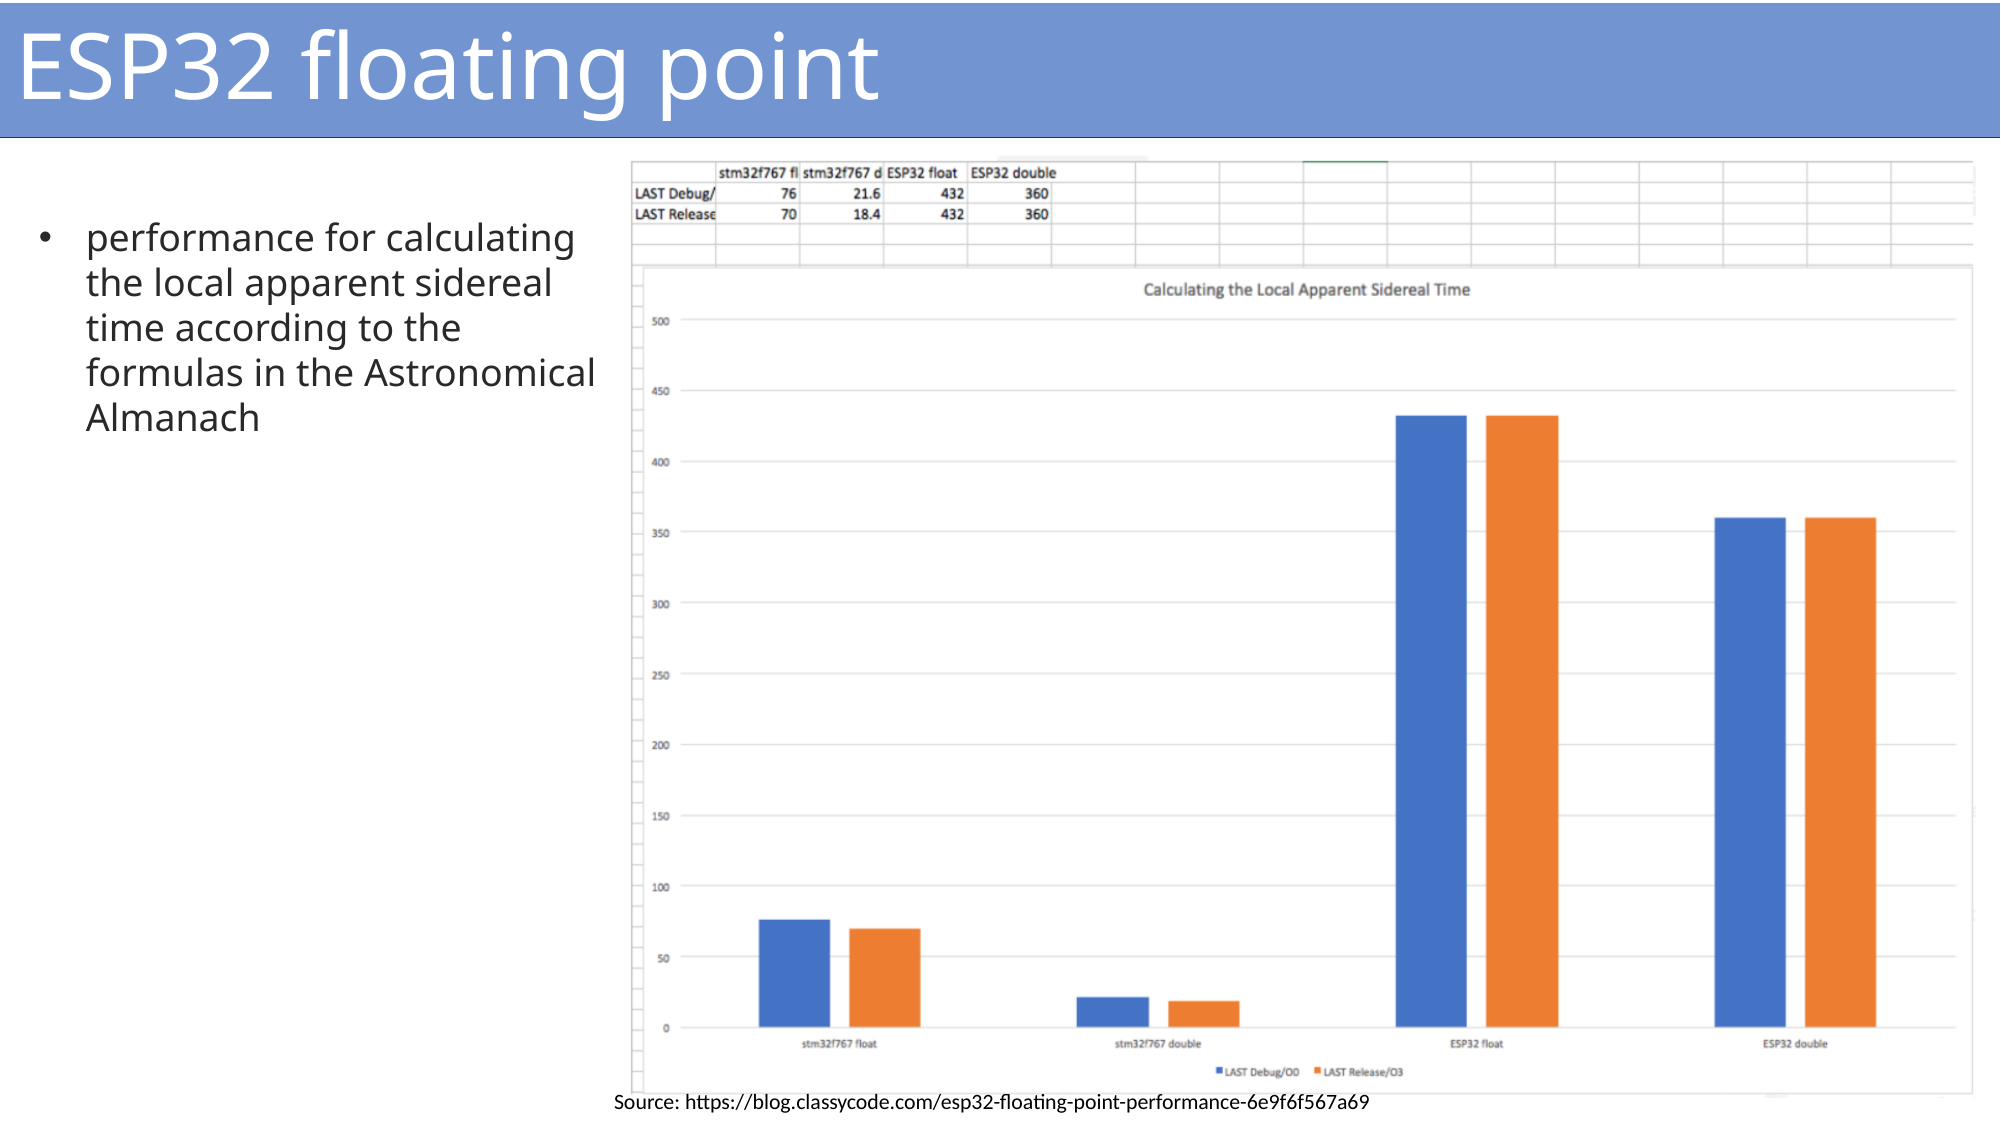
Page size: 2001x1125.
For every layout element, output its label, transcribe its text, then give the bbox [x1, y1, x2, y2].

title ESP32 floating point [0, 3, 2000, 138]
text_box performance for calculating the local apparent sidereal time according to the formulas in the Astronomical Almanach [24, 206, 624, 447]
picture [624, 154, 1976, 1098]
text_box Source: https://blog.classycode.com/esp32-floating-point-performance-6e9f6f567a69 [599, 1080, 1431, 1122]
